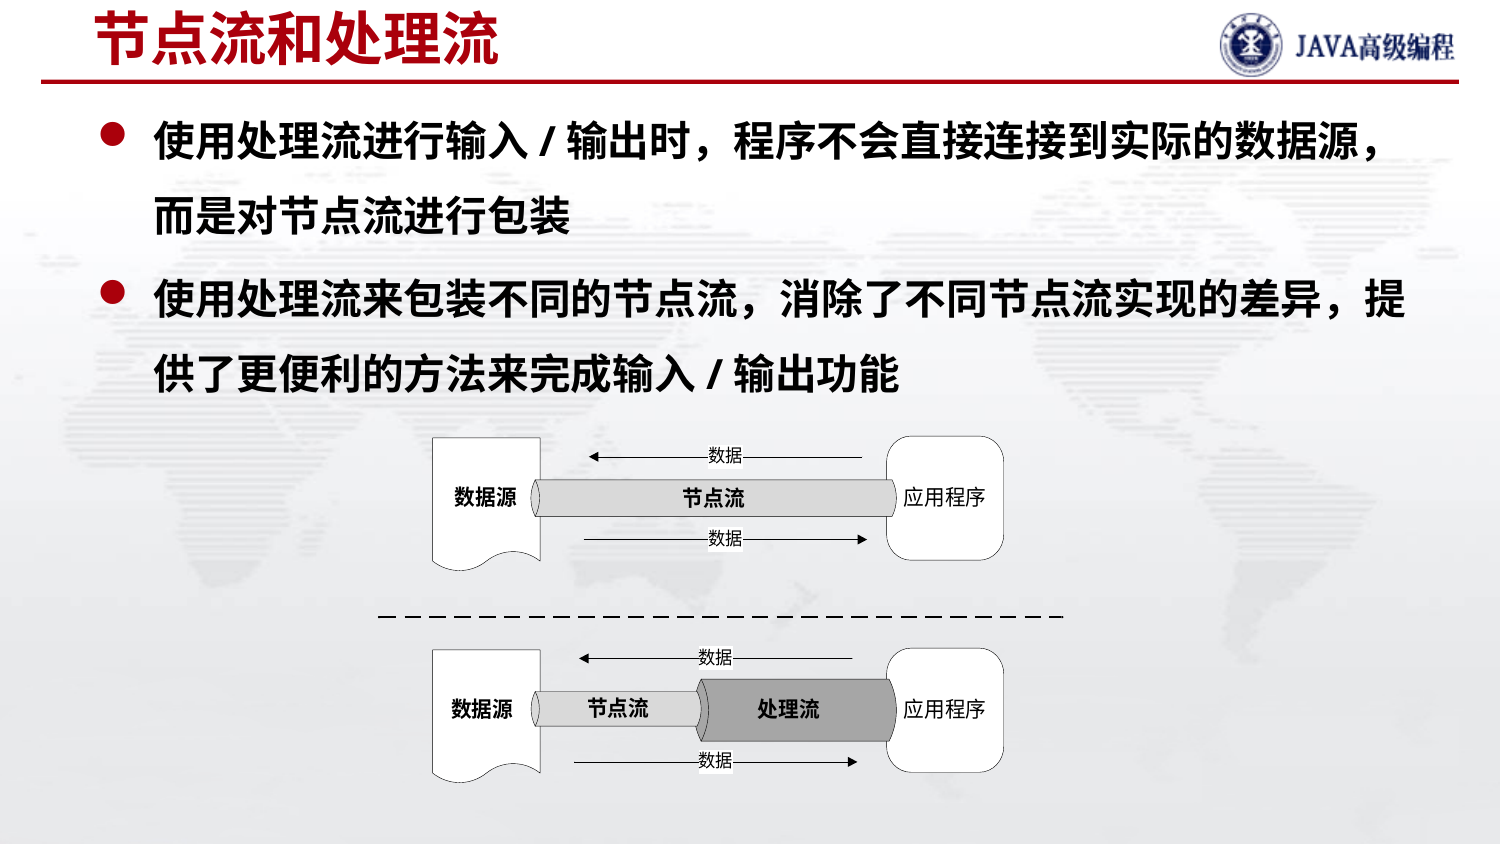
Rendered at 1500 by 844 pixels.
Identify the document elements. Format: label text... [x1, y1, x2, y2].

title 节点流和处理流 [76, 2, 999, 71]
picture [0, 1, 1500, 844]
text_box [374, 433, 1067, 786]
list 使用处理流进行输入/输出时，程序不会直接连接到实际的数据源，而是对节点流进行包装 使用处理流来包装不同的节点流，消除了不同节点流实现的差异，提供了更便利的方法来完成输入/输出功能 [81, 81, 1429, 645]
